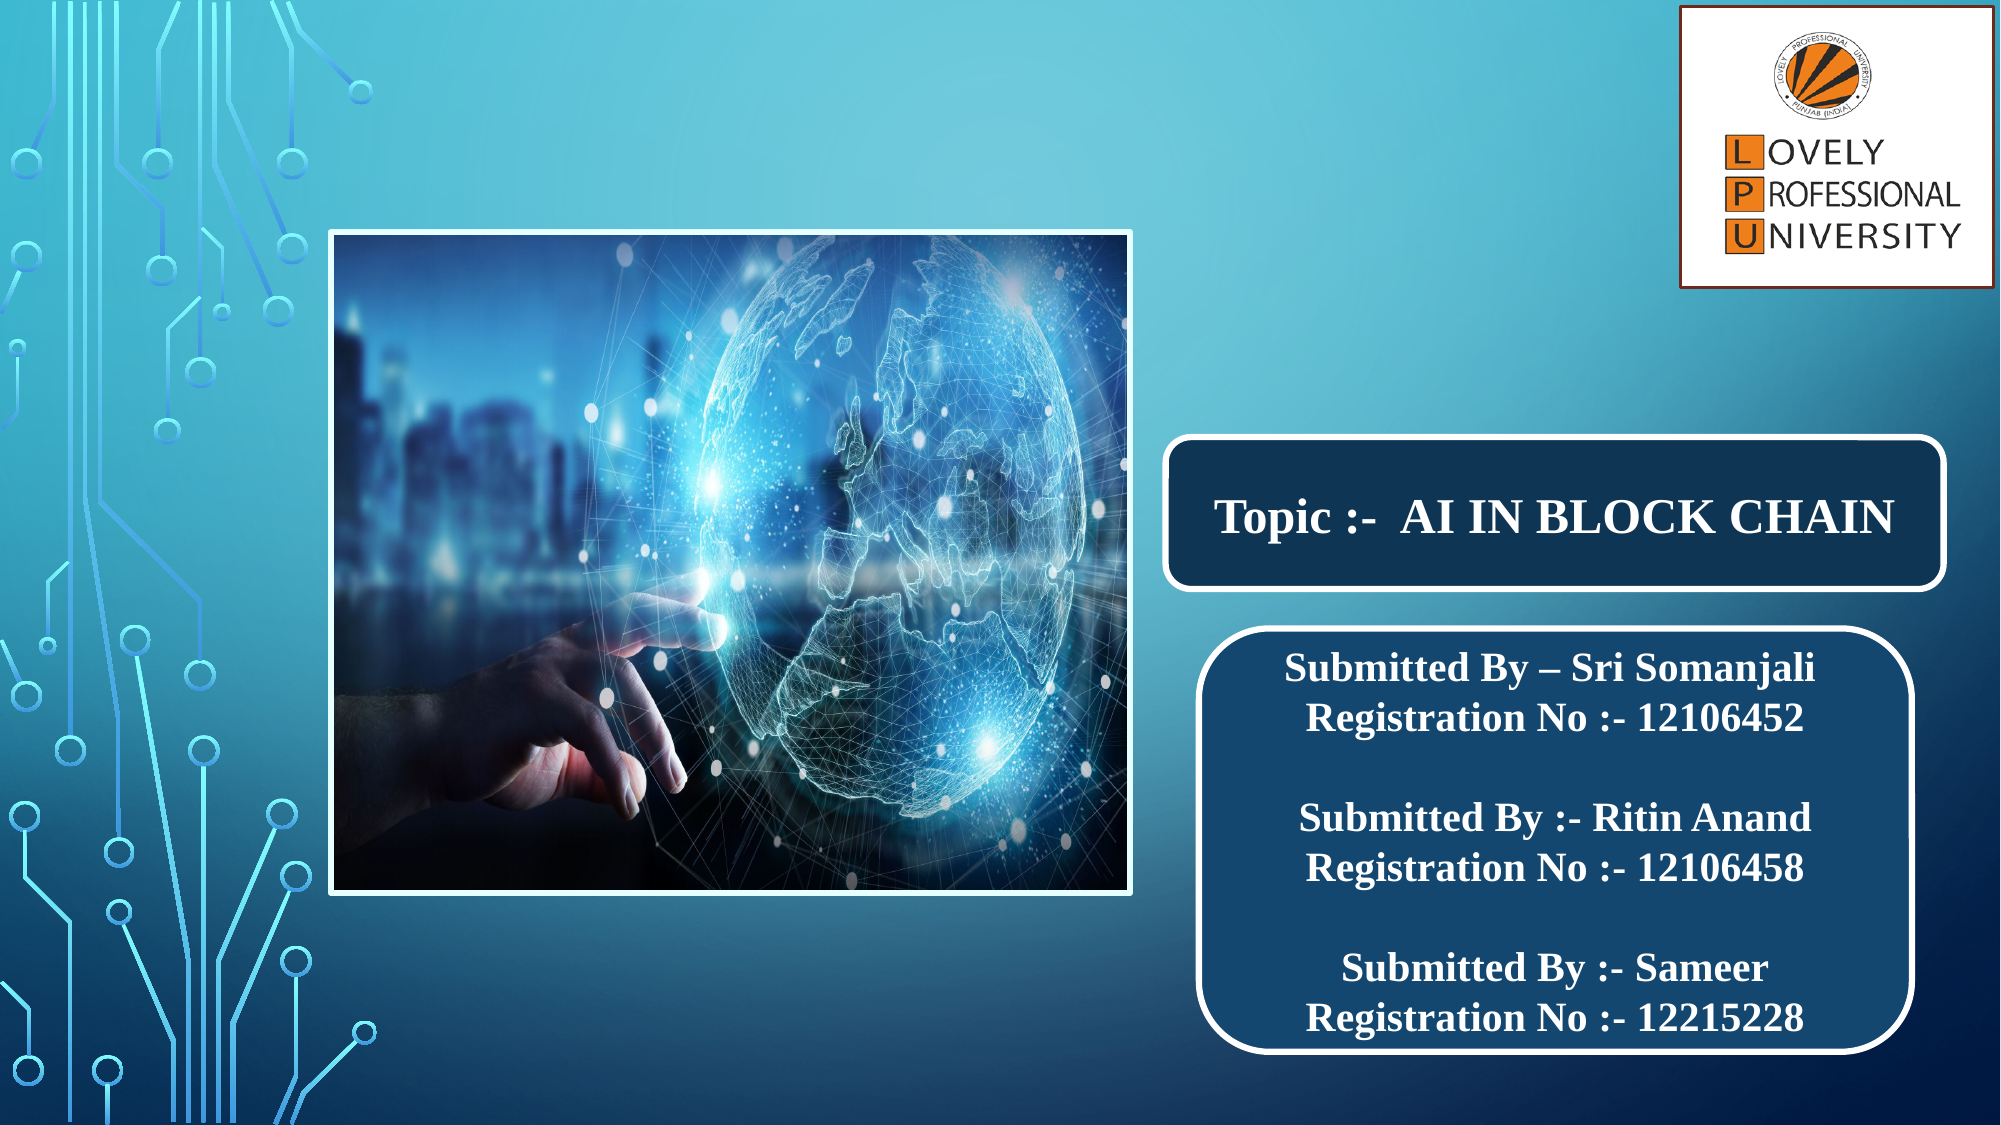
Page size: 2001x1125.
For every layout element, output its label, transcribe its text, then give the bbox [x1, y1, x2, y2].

text_box Topic :- AI IN BLOCK CHAIN [1164, 435, 1945, 591]
text_box [329, 231, 1131, 894]
text_box [1679, 6, 1995, 289]
text_box Submitted By – Sri Somanjali Registration No :- 12106452 Submitted By :- Ritin Anand Registration No :- 12106458 Submitted By :- Sameer Registration No :- 12215228 [1197, 627, 1914, 1054]
